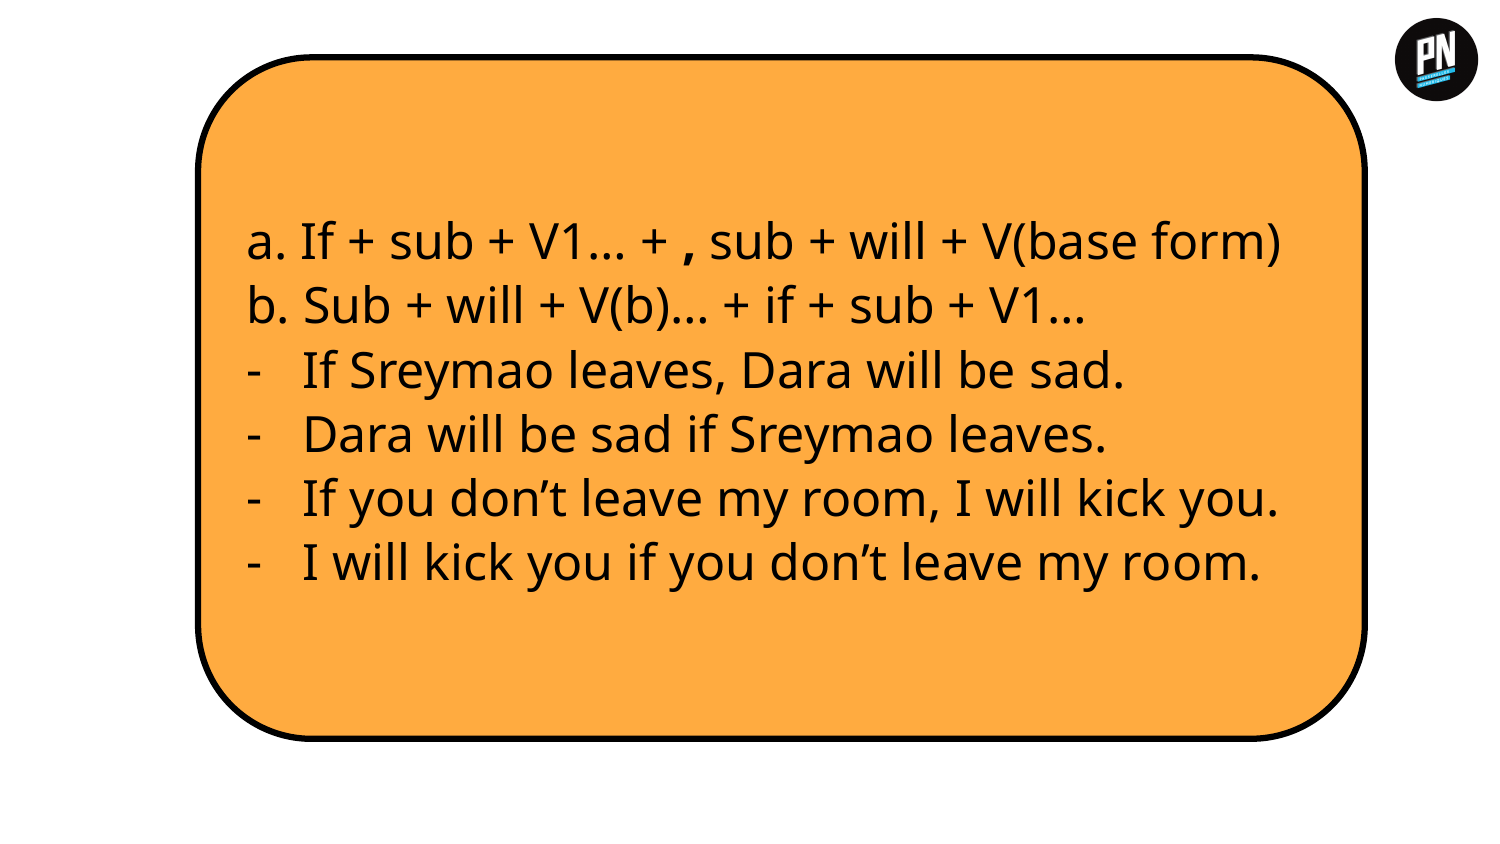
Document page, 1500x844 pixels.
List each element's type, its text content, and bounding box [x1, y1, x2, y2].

picture [1394, 17, 1479, 102]
text_box a. If + sub + V1… + , sub + will + V(base form) b. Sub + will + V(b)… + if + sub + V1… If Sreymao leaves, Dara will be sad. Dara will be sad if Sreymao leaves. If you don’t leave my room, I will kick you. I will kick you if you don’t leave my room. [195, 55, 1367, 741]
